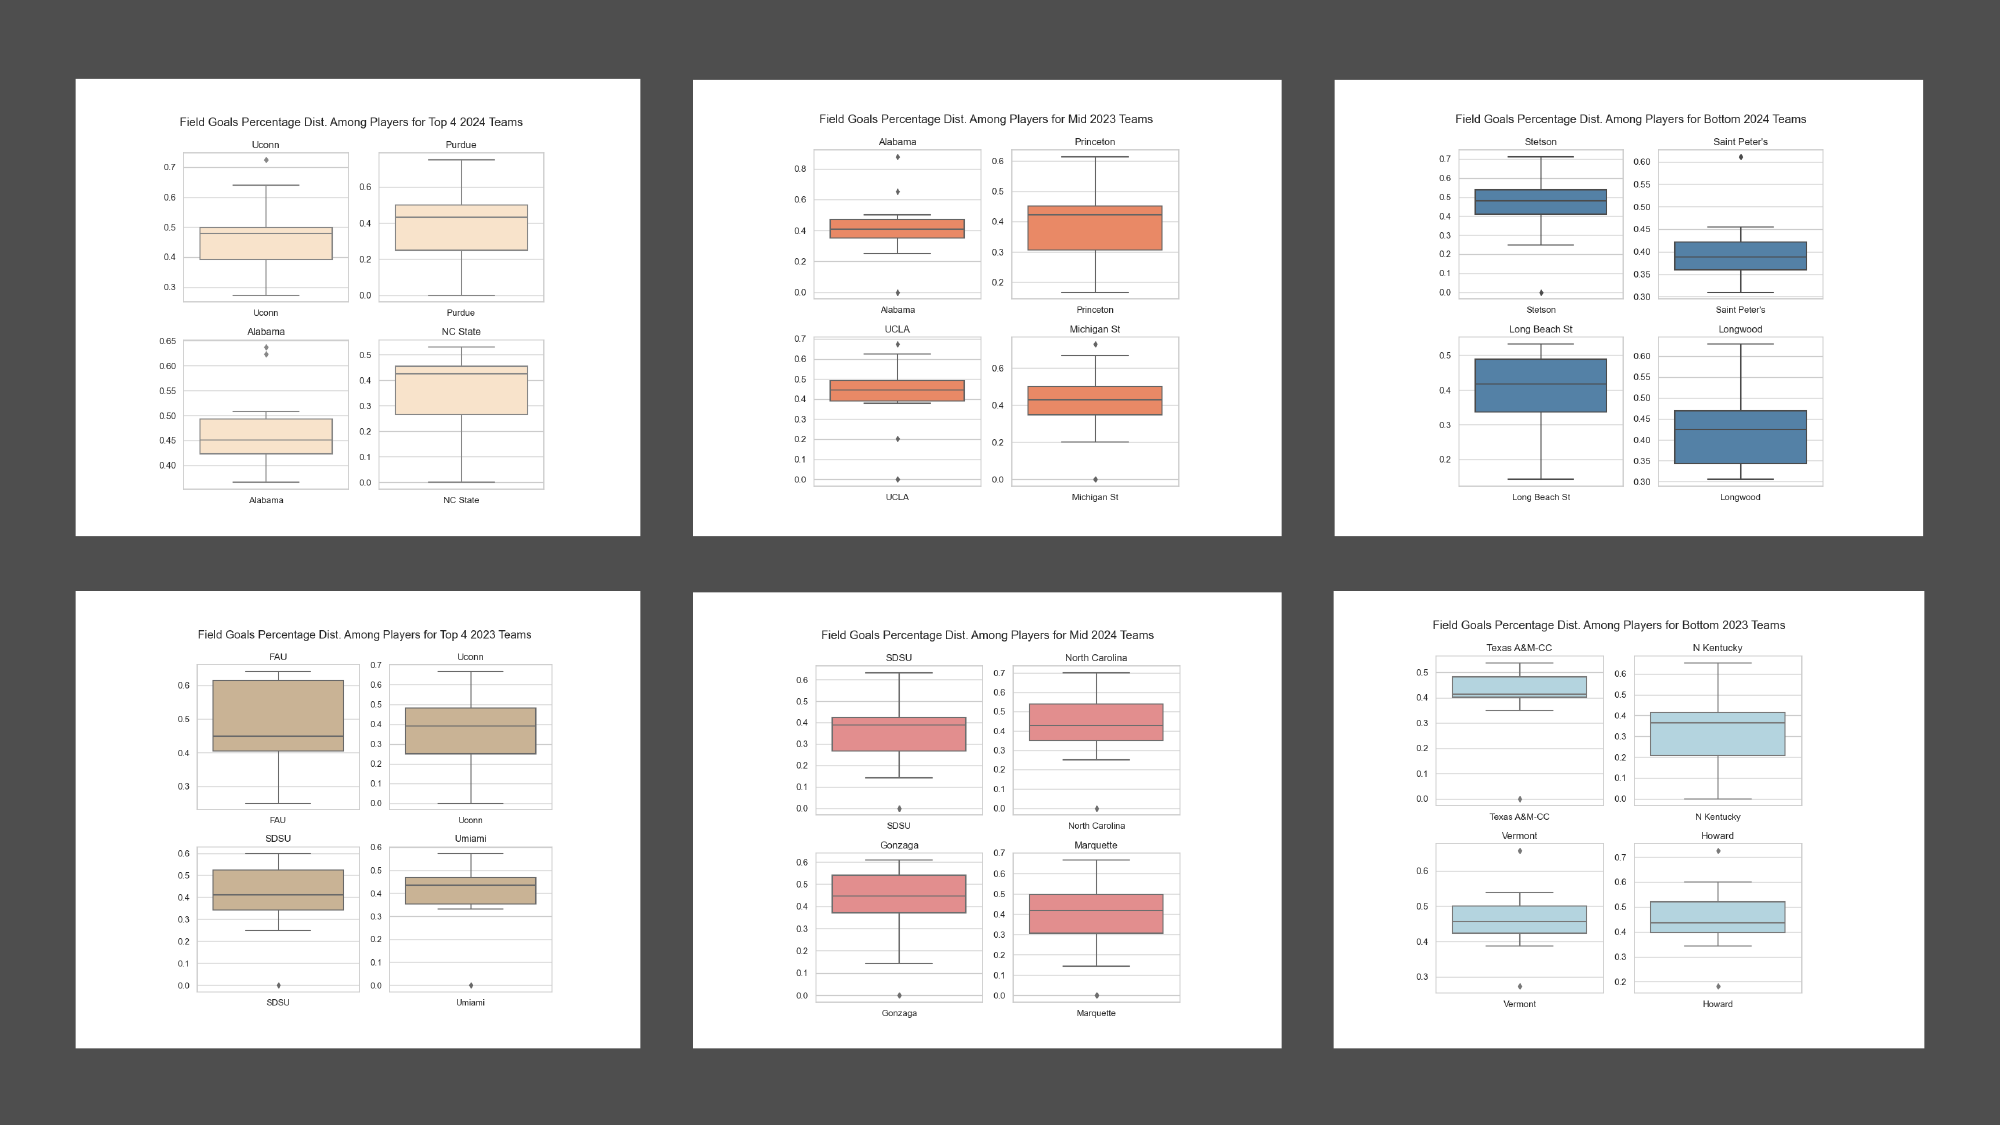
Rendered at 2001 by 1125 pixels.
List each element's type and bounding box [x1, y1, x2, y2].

picture [784, 622, 1191, 1028]
picture [782, 106, 1189, 513]
text_box [1332, 590, 1926, 1050]
text_box [692, 78, 1283, 538]
picture [1427, 106, 1834, 513]
text_box [1333, 78, 1925, 538]
picture [1405, 611, 1813, 1019]
text_box [74, 590, 642, 1050]
picture [147, 108, 555, 516]
text_box [0, 0, 2000, 1125]
text_box [692, 591, 1283, 1050]
picture [166, 622, 562, 1018]
text_box [74, 77, 642, 538]
